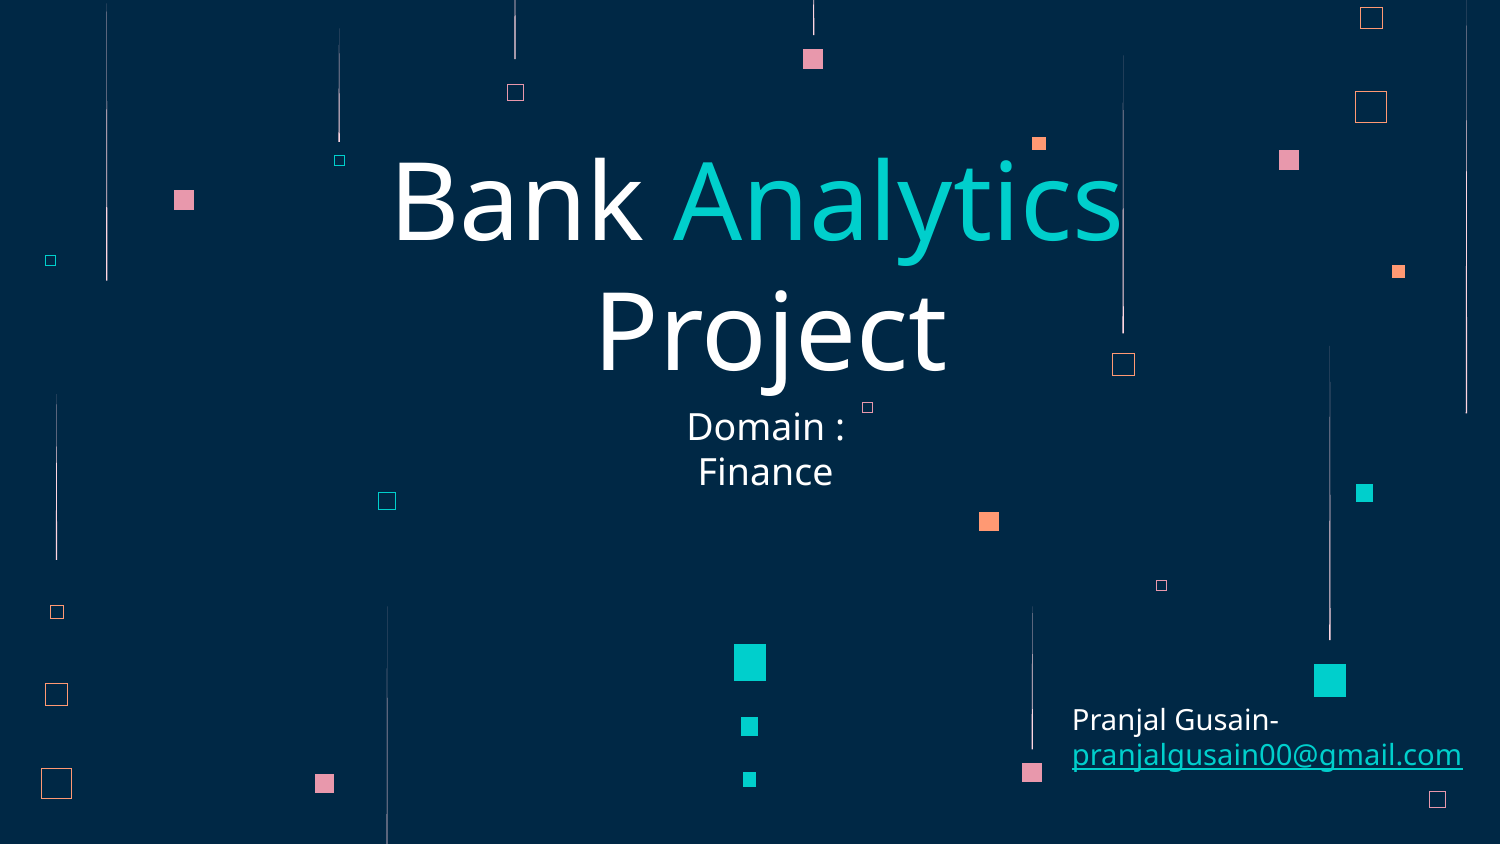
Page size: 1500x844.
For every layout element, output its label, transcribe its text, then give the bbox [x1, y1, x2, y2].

text_box Pranjal Gusain- pranjalgusain00@gmail.com [1057, 659, 1500, 844]
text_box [1022, 606, 1043, 783]
text_box [314, 773, 335, 794]
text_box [1111, 55, 1135, 376]
subtitle Domain : Finance [598, 407, 933, 469]
title Bank Analytics Project [262, 70, 1251, 407]
text_box [1032, 137, 1046, 151]
text_box [979, 511, 999, 532]
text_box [733, 644, 767, 787]
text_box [1313, 345, 1347, 698]
